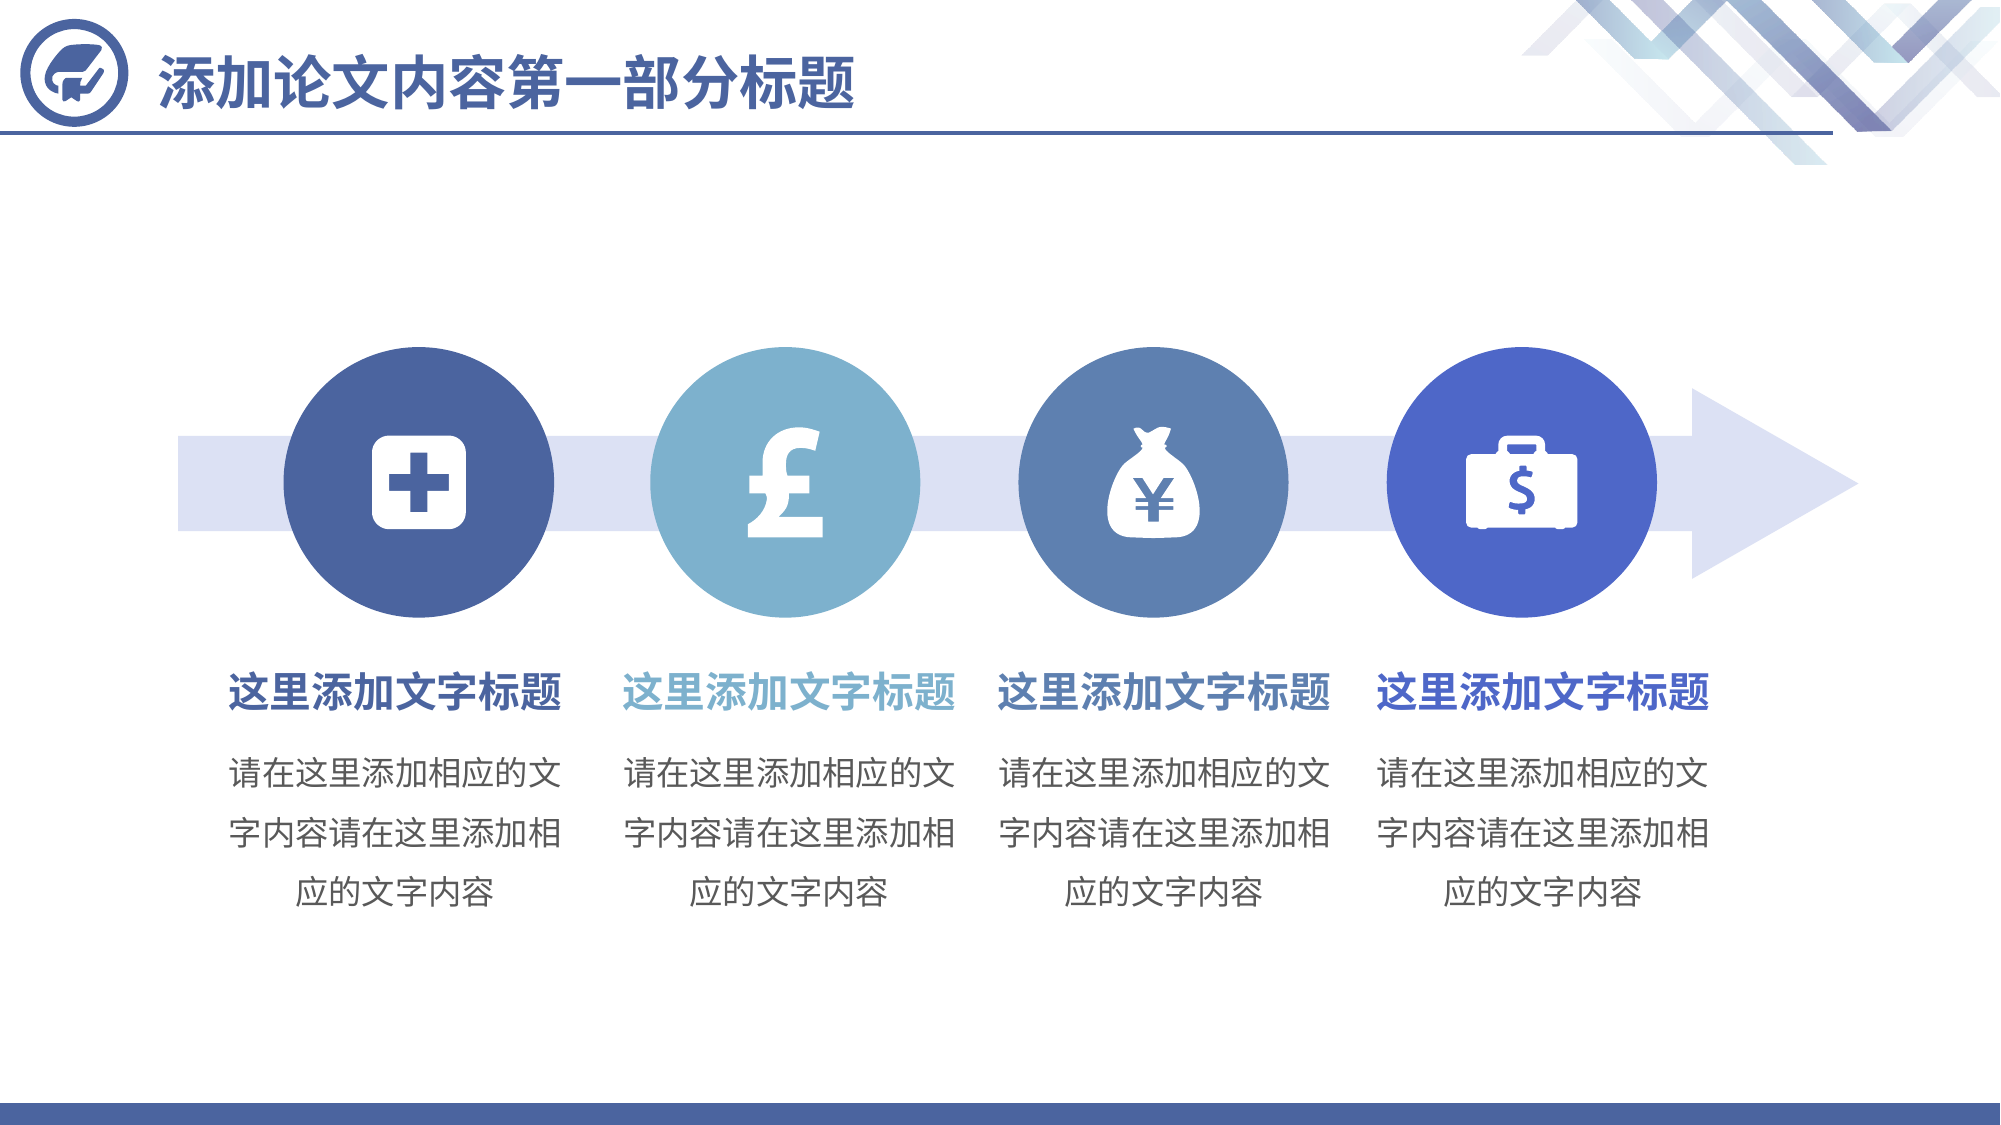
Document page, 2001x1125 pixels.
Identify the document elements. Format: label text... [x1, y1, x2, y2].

text_box [1465, 434, 1579, 531]
text_box 这里添加文字标题 [607, 658, 971, 724]
text_box [912, 434, 1026, 533]
text_box [1281, 434, 1395, 533]
text_box [282, 346, 556, 619]
text_box [372, 435, 466, 530]
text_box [21, 20, 127, 126]
text_box [1649, 386, 1861, 581]
text_box [649, 346, 922, 619]
text_box 请在这里添加相应的文字内容请在这里添加相应的文字内容 [601, 724, 976, 919]
text_box 请在这里添加相应的文字内容请在这里添加相应的文字内容 [1355, 724, 1731, 919]
picture [1412, 0, 2000, 166]
text_box 这里添加文字标题 [1361, 658, 1726, 724]
text_box [1017, 346, 1290, 619]
text_box 这里添加文字标题 [213, 658, 577, 724]
text_box [177, 434, 291, 533]
text_box 请在这里添加相应的文字内容请在这里添加相应的文字内容 [976, 724, 1352, 919]
text_box [546, 434, 658, 533]
text_box [1106, 425, 1201, 540]
text_box [0, 1102, 2000, 1125]
text_box 请在这里添加相应的文字内容请在这里添加相应的文字内容 [207, 724, 583, 919]
text_box 添加论文内容第一部分标题 [142, 4, 888, 124]
text_box 这里添加文字标题 [982, 658, 1346, 724]
text_box [746, 426, 824, 539]
text_box [1385, 346, 1659, 619]
